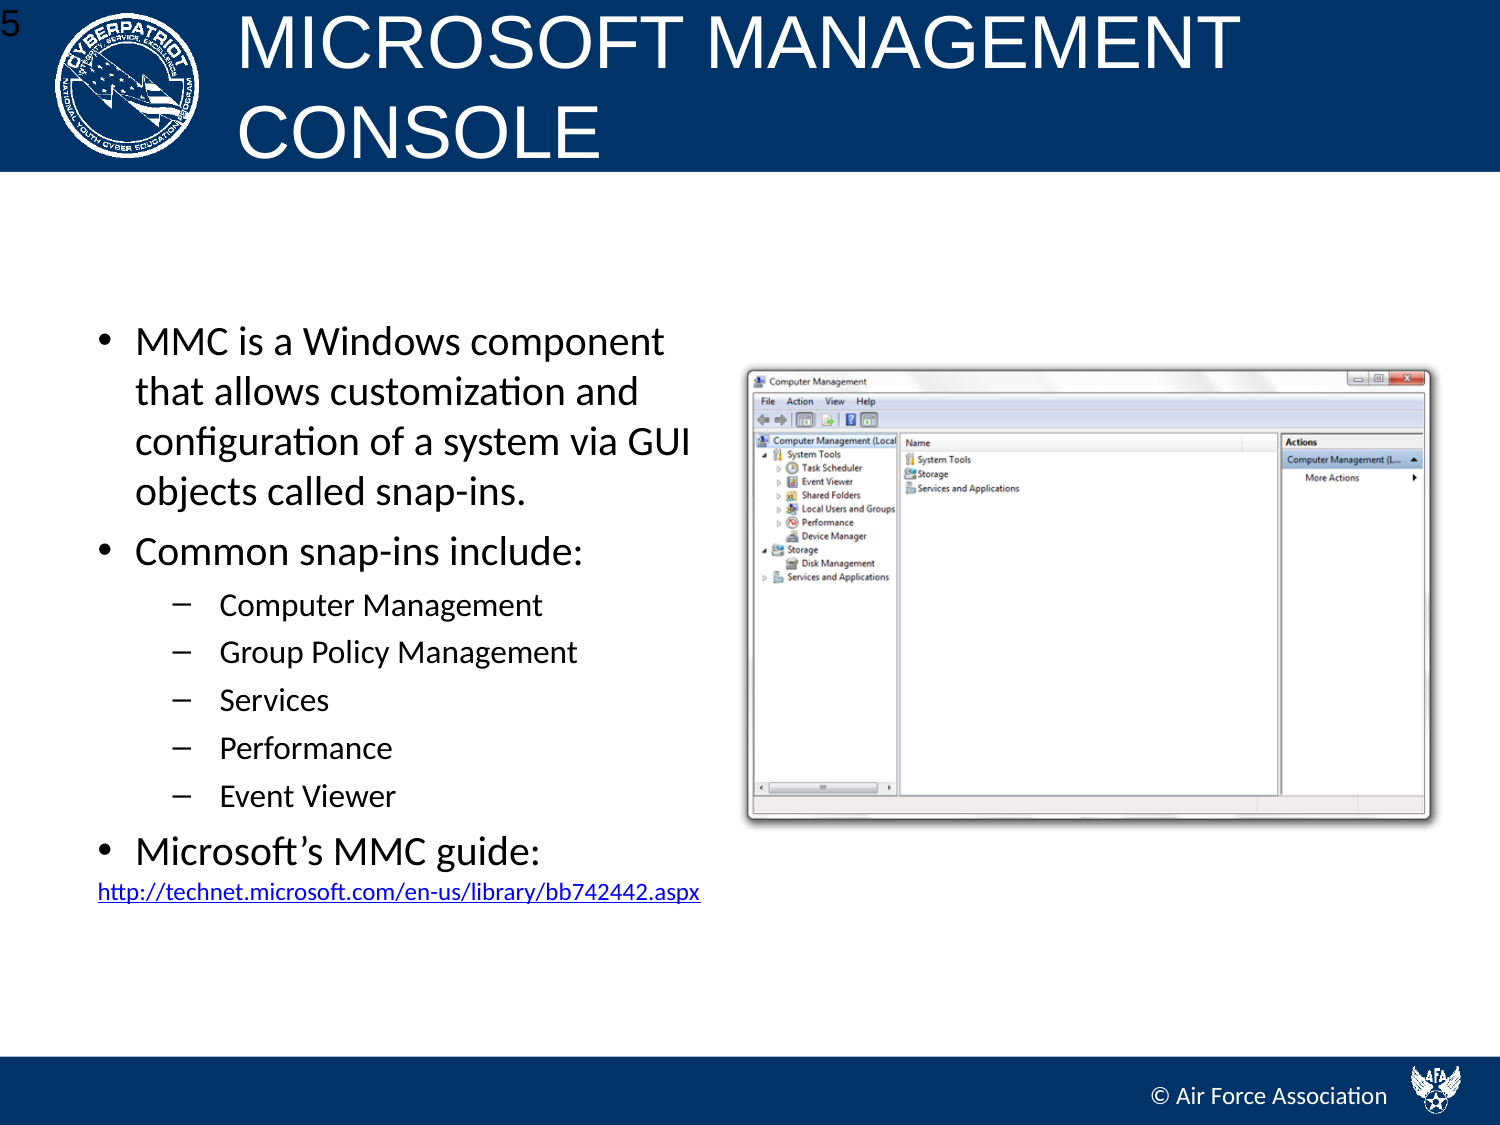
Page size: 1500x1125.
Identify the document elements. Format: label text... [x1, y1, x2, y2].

picture [1410, 1065, 1461, 1114]
picture [55, 13, 199, 158]
text_box 5 [0, 0, 23, 44]
text_box MMC is a Windows component that allows customization and configuration of a system via GUI objects called snap-ins. Common snap-ins include: Computer Management Group Policy Management Services Performance Event Viewer Microsoft’s MMC guide: http://technet.microsoft.com/en-us/library/bb742442.aspx [95, 311, 703, 905]
picture [736, 360, 1444, 834]
title MICROSOFT MANAGEMENT CONSOLE [234, 0, 1384, 182]
footer © Air Force Association [1147, 1078, 1391, 1125]
